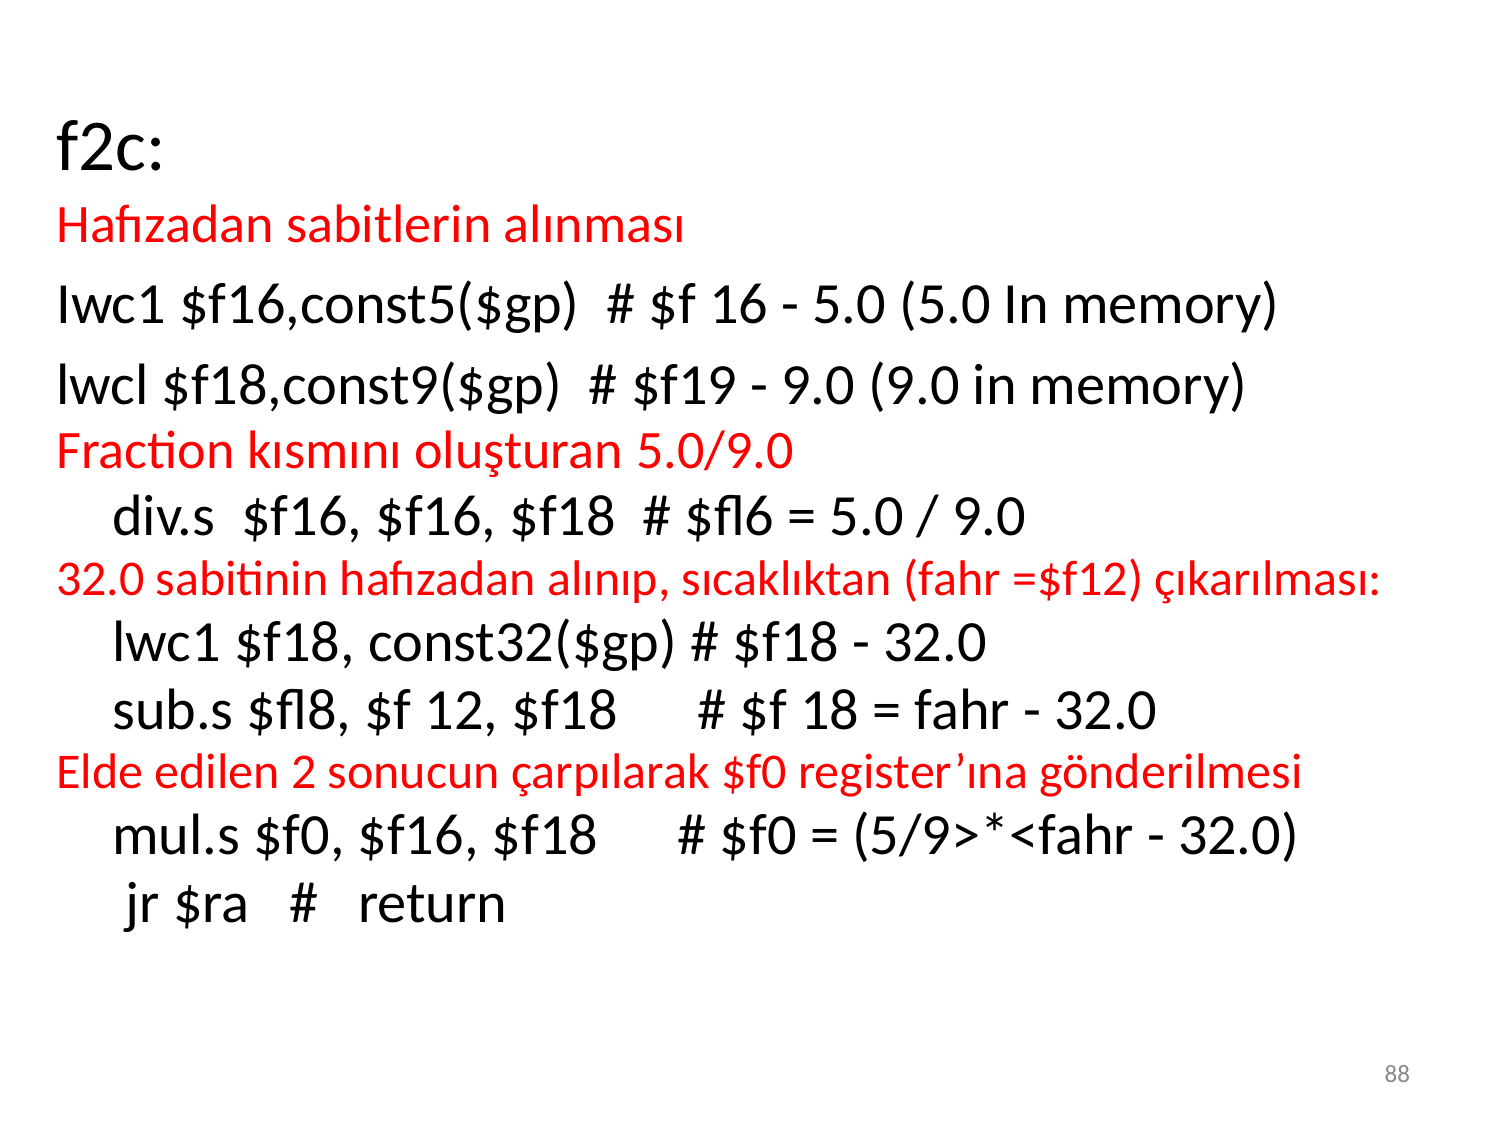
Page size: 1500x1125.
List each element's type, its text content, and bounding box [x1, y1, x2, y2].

list f2c: Hafızadan sabitlerin alınması Iwc1 $f16,const5($gp) # $f 16 - 5.0 (5.0 In memory) lwcl $f18,const9($gp) # $f19 - 9.0 (9.0 in memory) Fraction kısmını oluşturan 5.0/9.0 div.s $f16, $f16, $f18 # $fl6 = 5.0 / 9.0 32.0 sabitinin hafızadan alınıp, sıcaklıktan (fahr =$f12) çıkarılması: lwc1 $f18, const32($gp) # $f18 - 32.0 sub.s $fl8, $f 12, $f18 # $f 18 = fahr - 32.0 Elde edilen 2 sonucun çarpılarak $f0 register’ına gönderilmesi mul.s $f0, $f16, $f18 # $f0 = (5/9>*<fahr - 32.0) jr $ra # return [41, 90, 1447, 1035]
slide_number 88 [1074, 1042, 1425, 1103]
